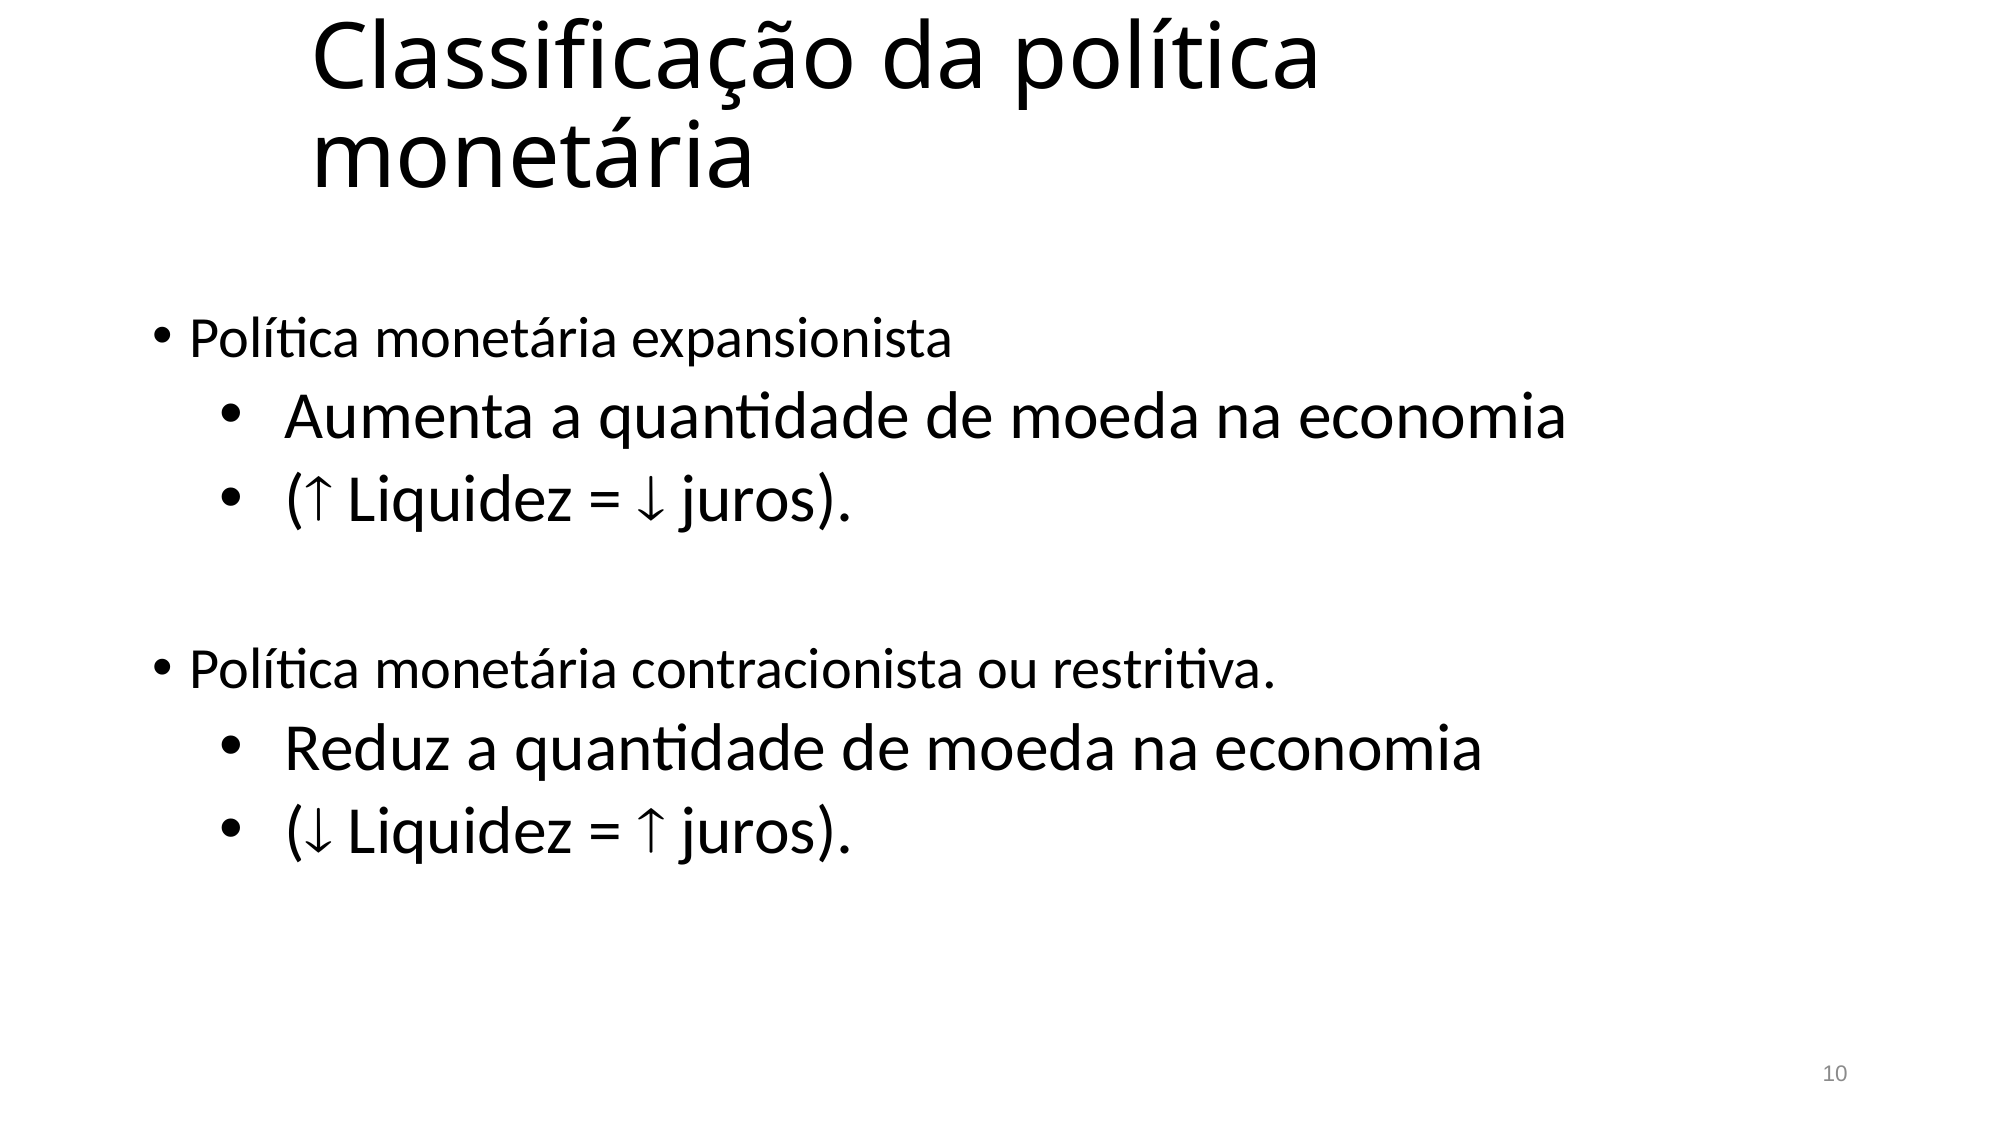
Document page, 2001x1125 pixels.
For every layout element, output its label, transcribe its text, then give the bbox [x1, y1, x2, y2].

slide_number 10 [1412, 1042, 1863, 1103]
title Classificação da política monetária [295, 45, 1712, 173]
list Política monetária expansionista Aumenta a quantidade de moeda na economia ( Liquidez =  juros). Política monetária contracionista ou restritiva. Reduz a quantidade de moeda na economia ( Liquidez =  juros). [137, 299, 1863, 1014]
